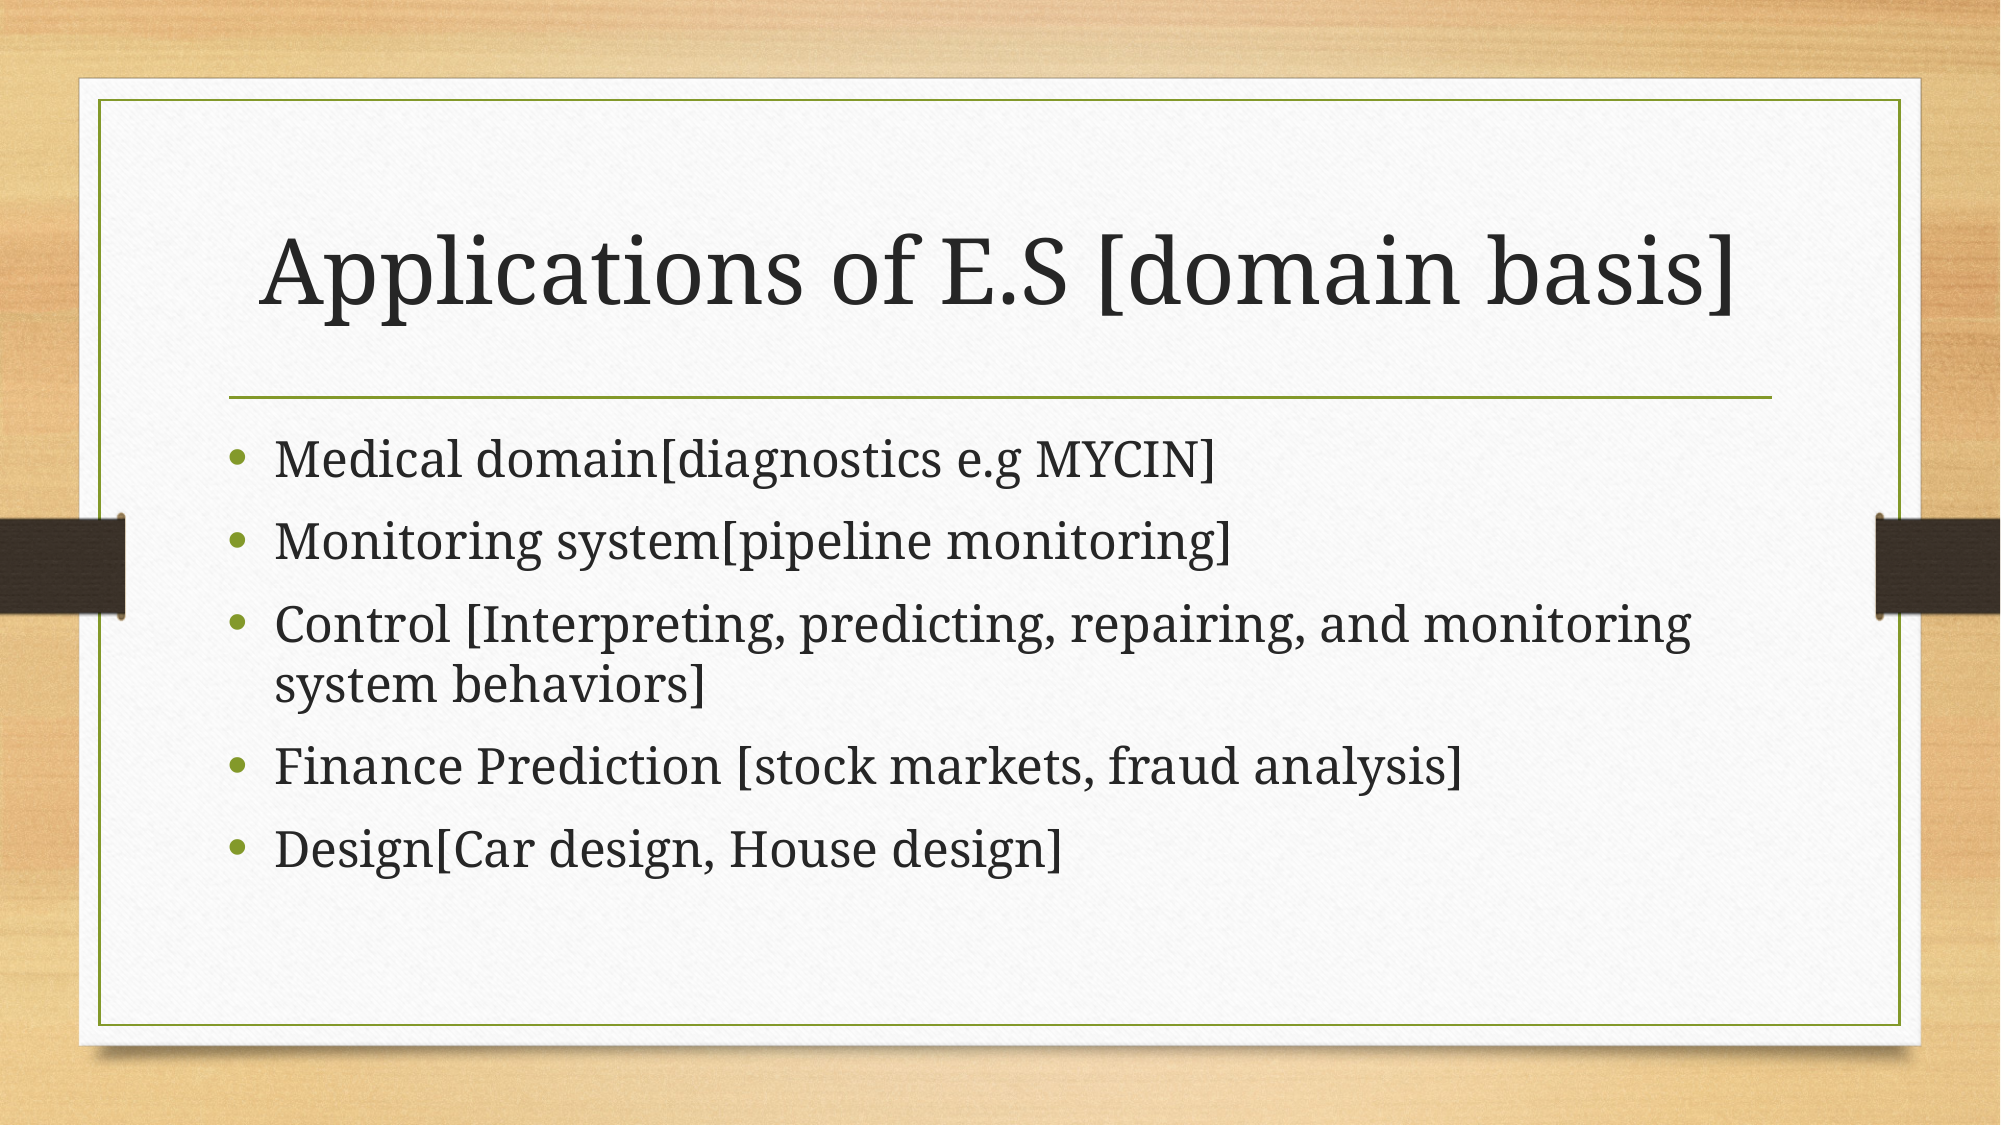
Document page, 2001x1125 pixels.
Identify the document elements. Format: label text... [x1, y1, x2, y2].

picture [0, 0, 2001, 1125]
title Applications of E.S [domain basis] [212, 161, 1788, 375]
list Medical domain[diagnostics e.g MYCIN] Monitoring system[pipeline monitoring] Control [Interpreting, predicting, repairing, and monitoring system behaviors] Finance Prediction [stock markets, fraud analysis] Design[Car design, House design] [212, 419, 1788, 964]
